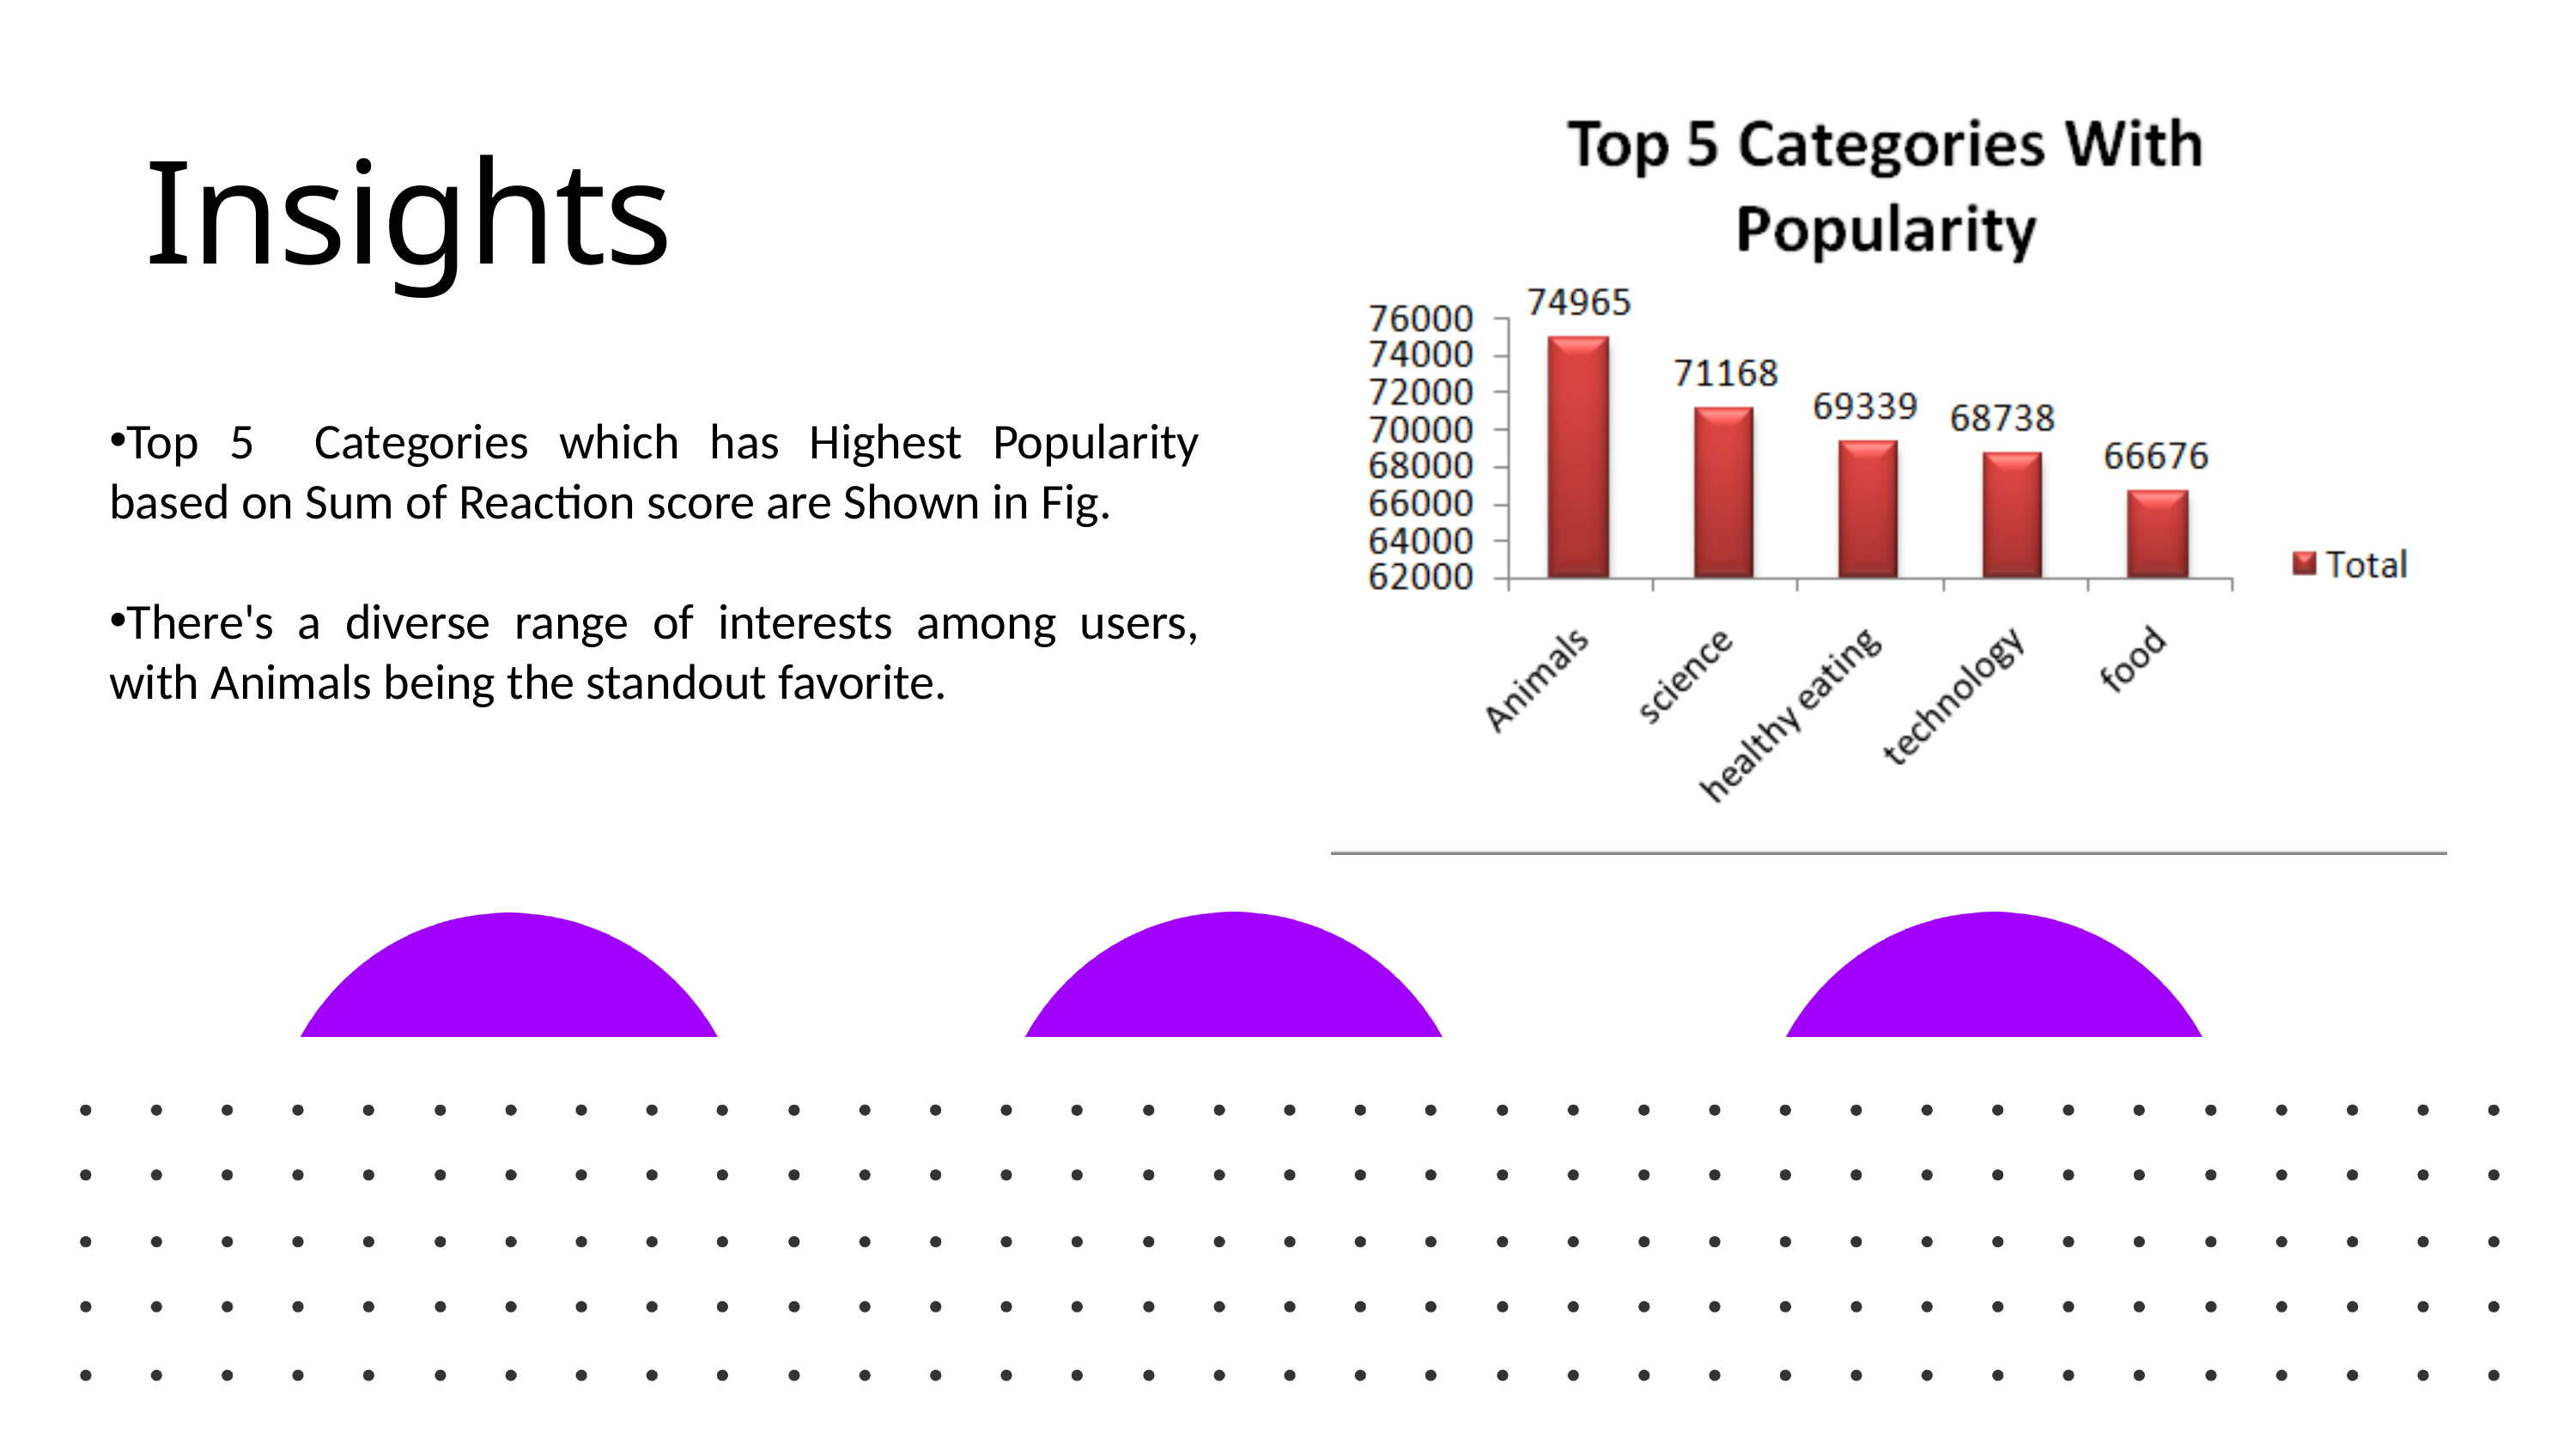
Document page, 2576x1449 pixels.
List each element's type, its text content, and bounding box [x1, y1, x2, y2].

picture [1330, 69, 2448, 855]
text_box Insights [144, 121, 799, 294]
picture [1784, 912, 2204, 1037]
picture [299, 912, 719, 1037]
picture [1024, 912, 1443, 1037]
text_box Top 5 Categories which has Highest Popularity based on Sum of Reaction score are Shown in Fig. There's a diverse range of interests among users, with Animals being the standout favorite. [96, 402, 1213, 716]
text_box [72, 1099, 2504, 1385]
